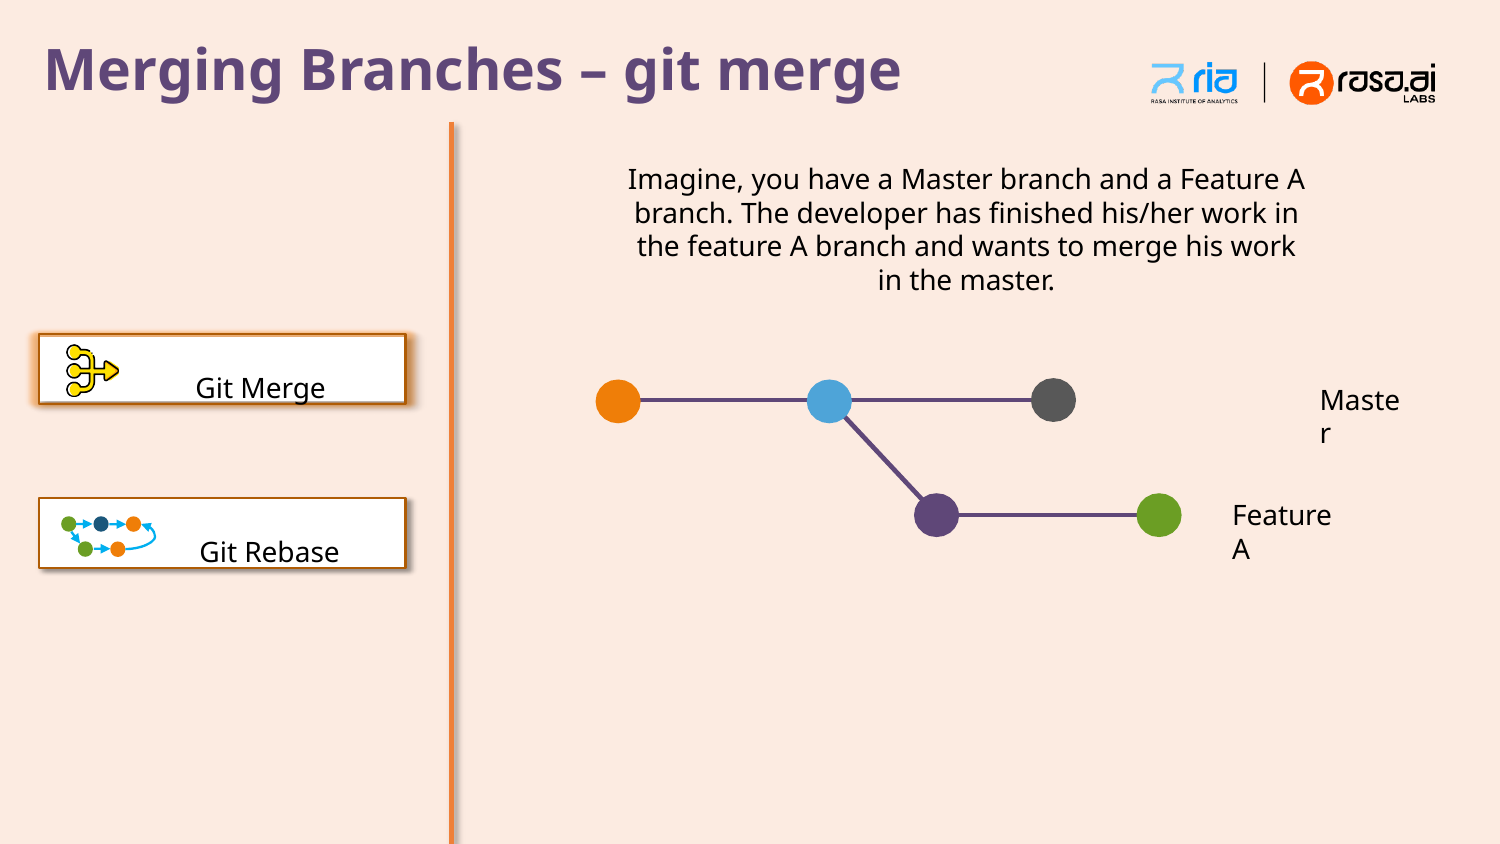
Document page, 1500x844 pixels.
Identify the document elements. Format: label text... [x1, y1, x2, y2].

text_box Master [1317, 379, 1404, 450]
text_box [16, 323, 427, 415]
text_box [60, 516, 157, 558]
picture [1149, 59, 1435, 105]
text_box Imagine, you have a Master branch and a Feature A branch. The developer has finished his/her work in the feature A branch and wants to merge his work in the master. [625, 161, 1307, 297]
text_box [446, 118, 466, 844]
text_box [35, 494, 418, 577]
picture [66, 344, 119, 397]
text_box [595, 377, 1182, 538]
text_box Feature A [1230, 495, 1345, 565]
title Merging Branches – git merge [41, 30, 984, 174]
